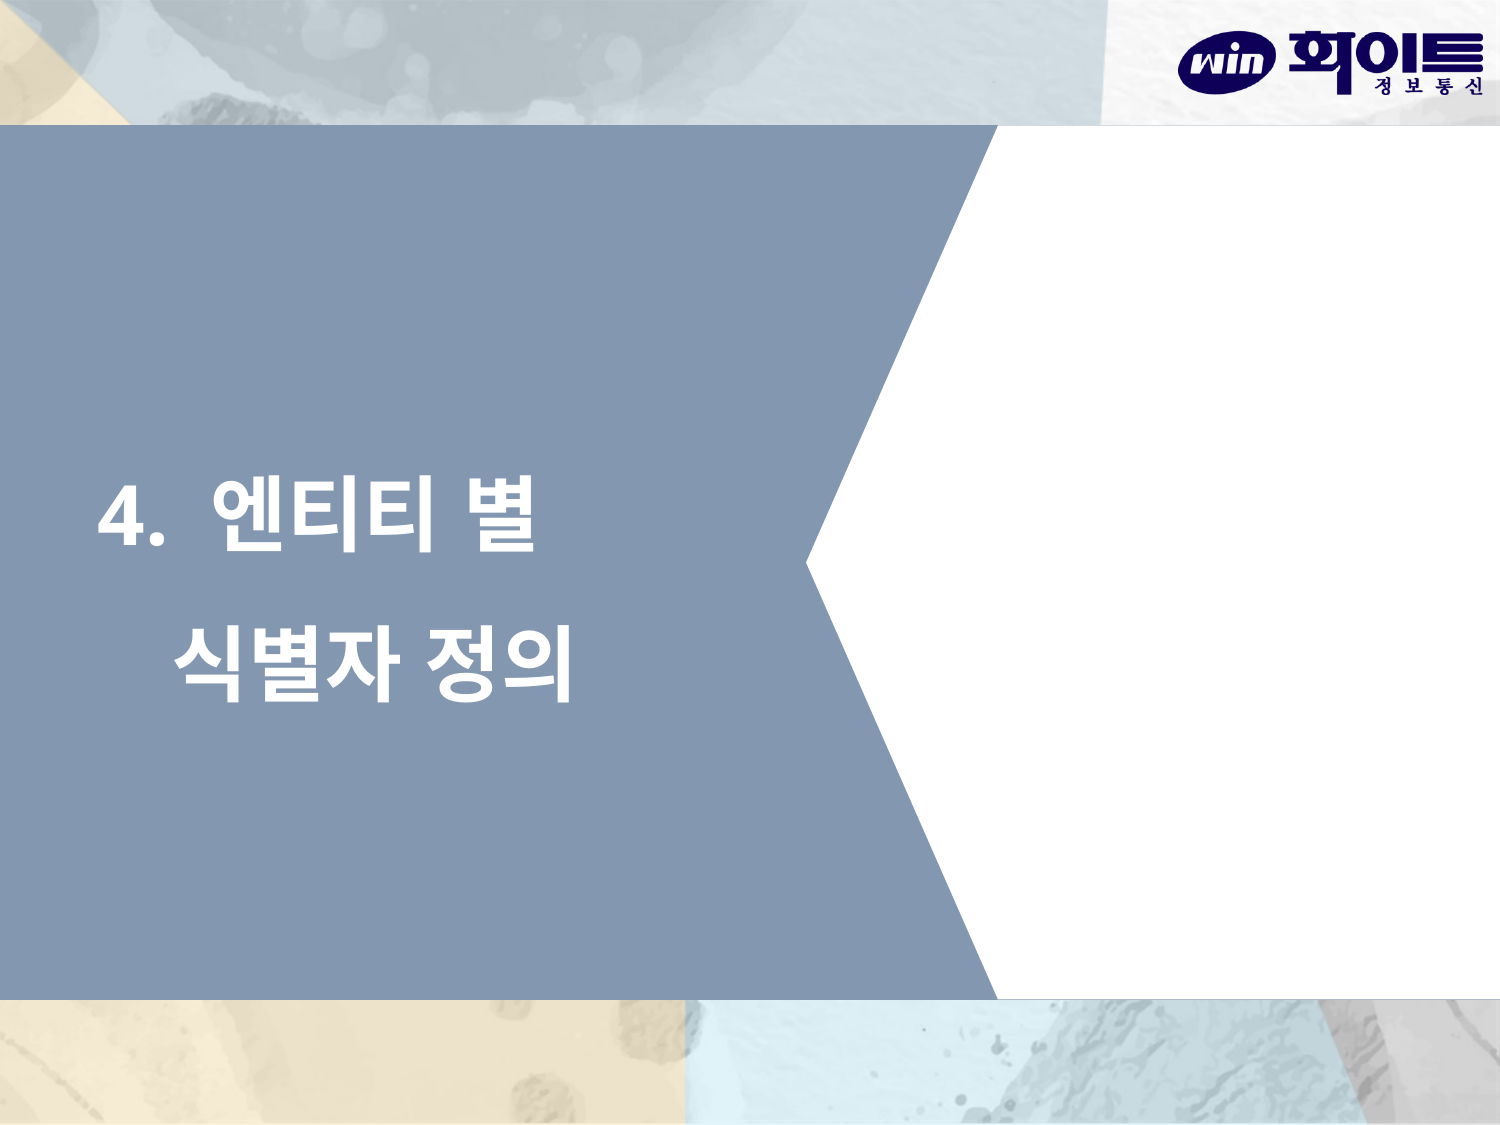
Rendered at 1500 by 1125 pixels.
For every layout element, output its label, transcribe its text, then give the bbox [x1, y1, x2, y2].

picture [0, 0, 1500, 125]
picture [0, 1000, 1500, 1125]
title 4. 엔티티 별 식별자 정의 [17, 125, 786, 1000]
